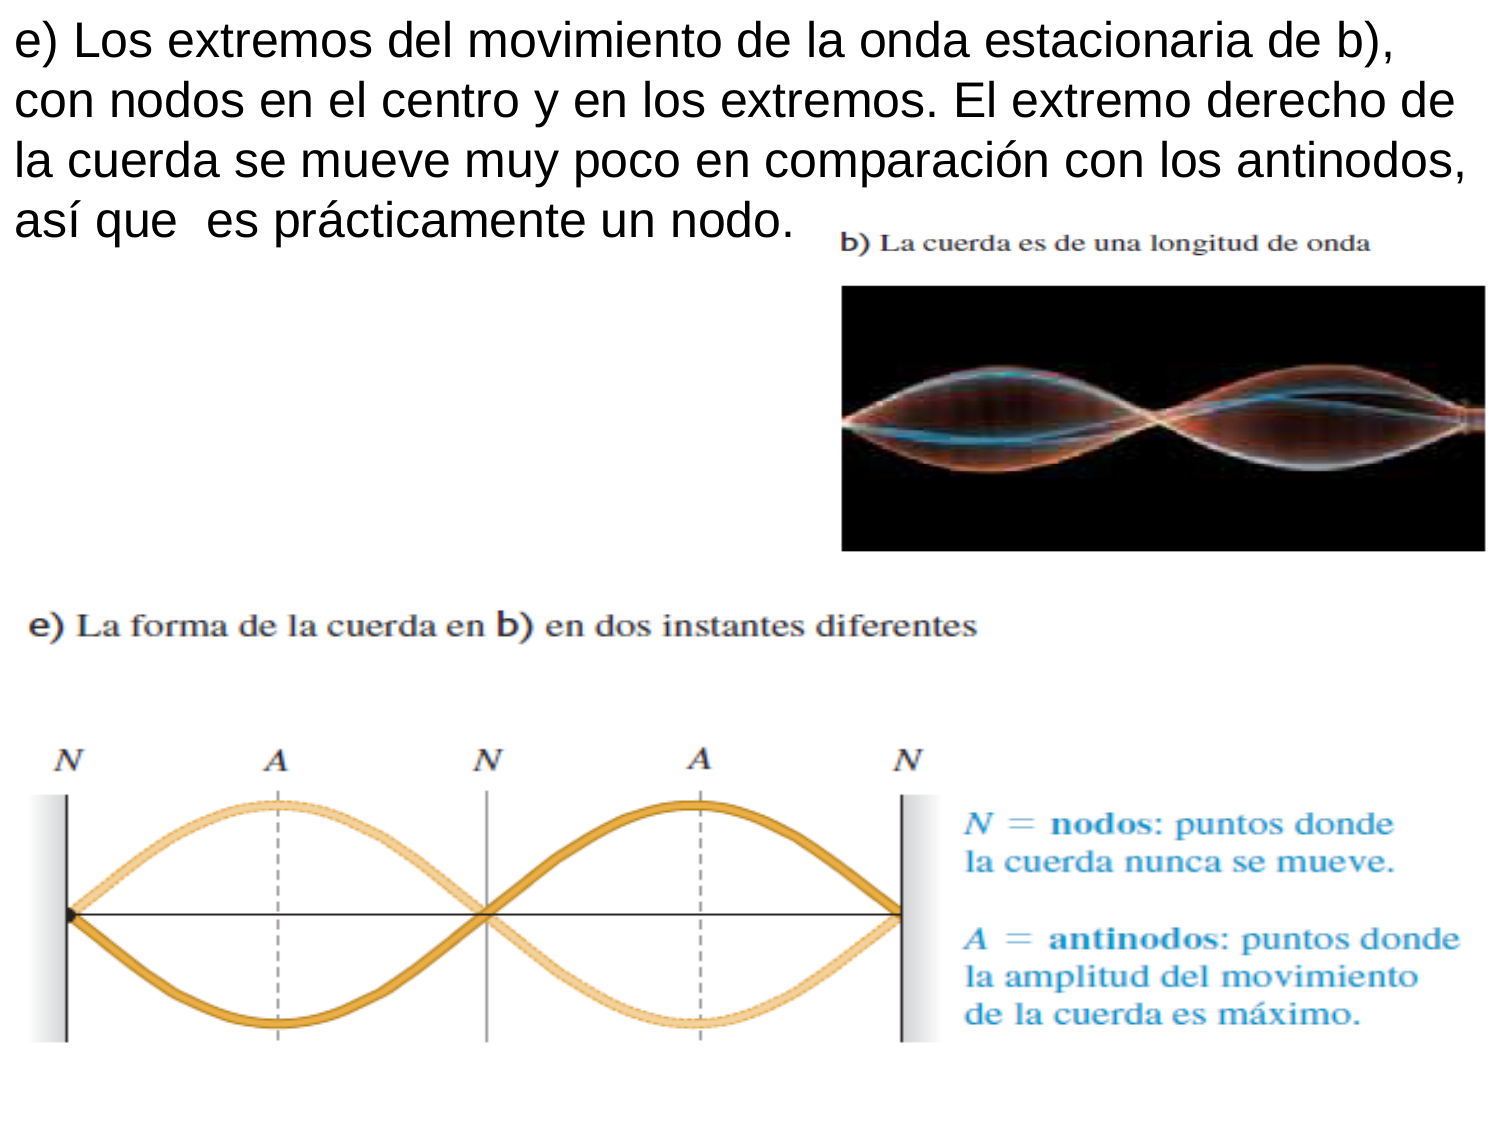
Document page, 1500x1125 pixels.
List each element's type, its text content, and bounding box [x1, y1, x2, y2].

picture [829, 219, 1500, 587]
picture [0, 609, 1499, 1124]
text_box e) Los extremos del movimiento de la onda estacionaria de b), con nodos en el centro y en los extremos. El extremo derecho de la cuerda se mueve muy poco en comparación con los antinodos, así que es prácticamente un nodo. [0, 0, 1500, 256]
